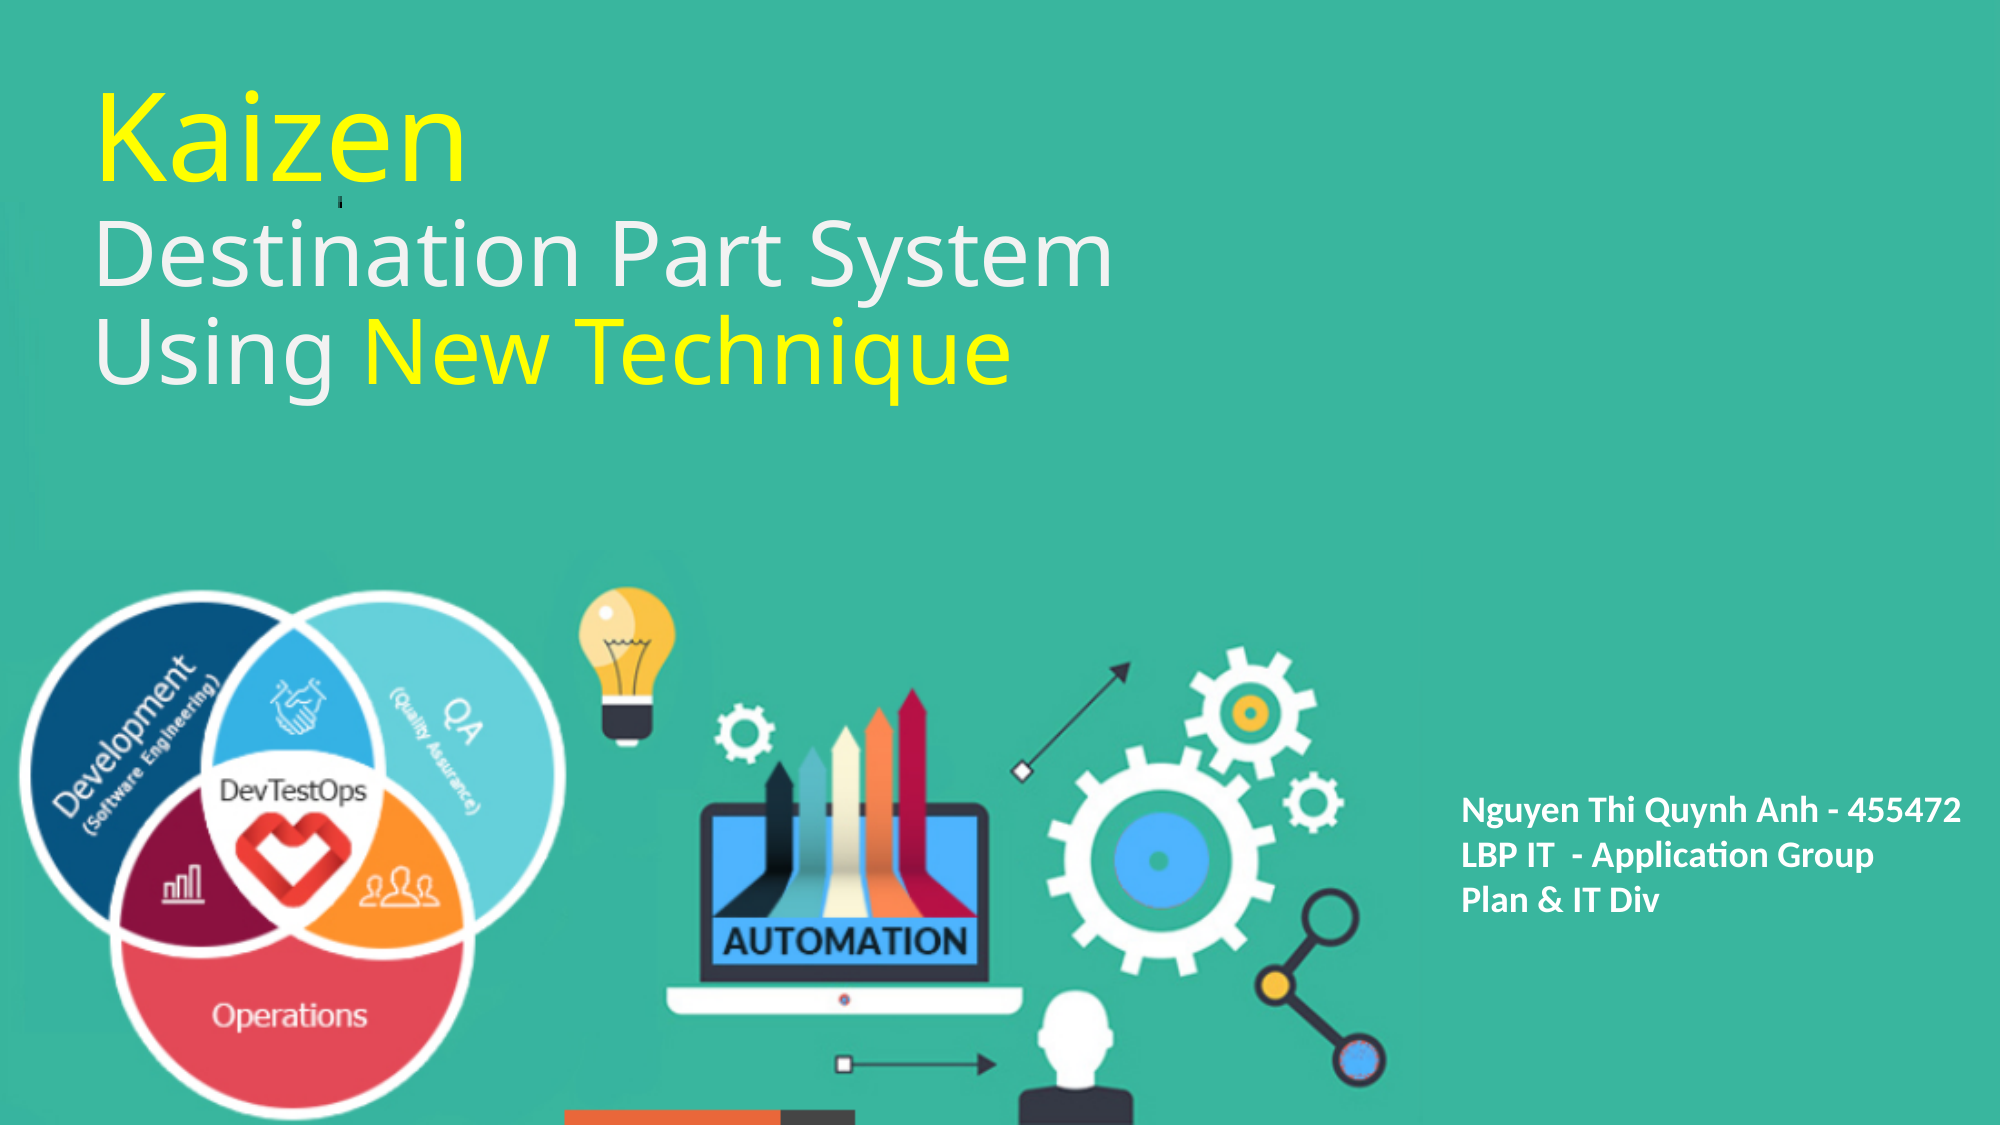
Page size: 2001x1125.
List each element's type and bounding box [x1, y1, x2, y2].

list [0, 550, 1423, 1125]
picture [0, 0, 2000, 1125]
